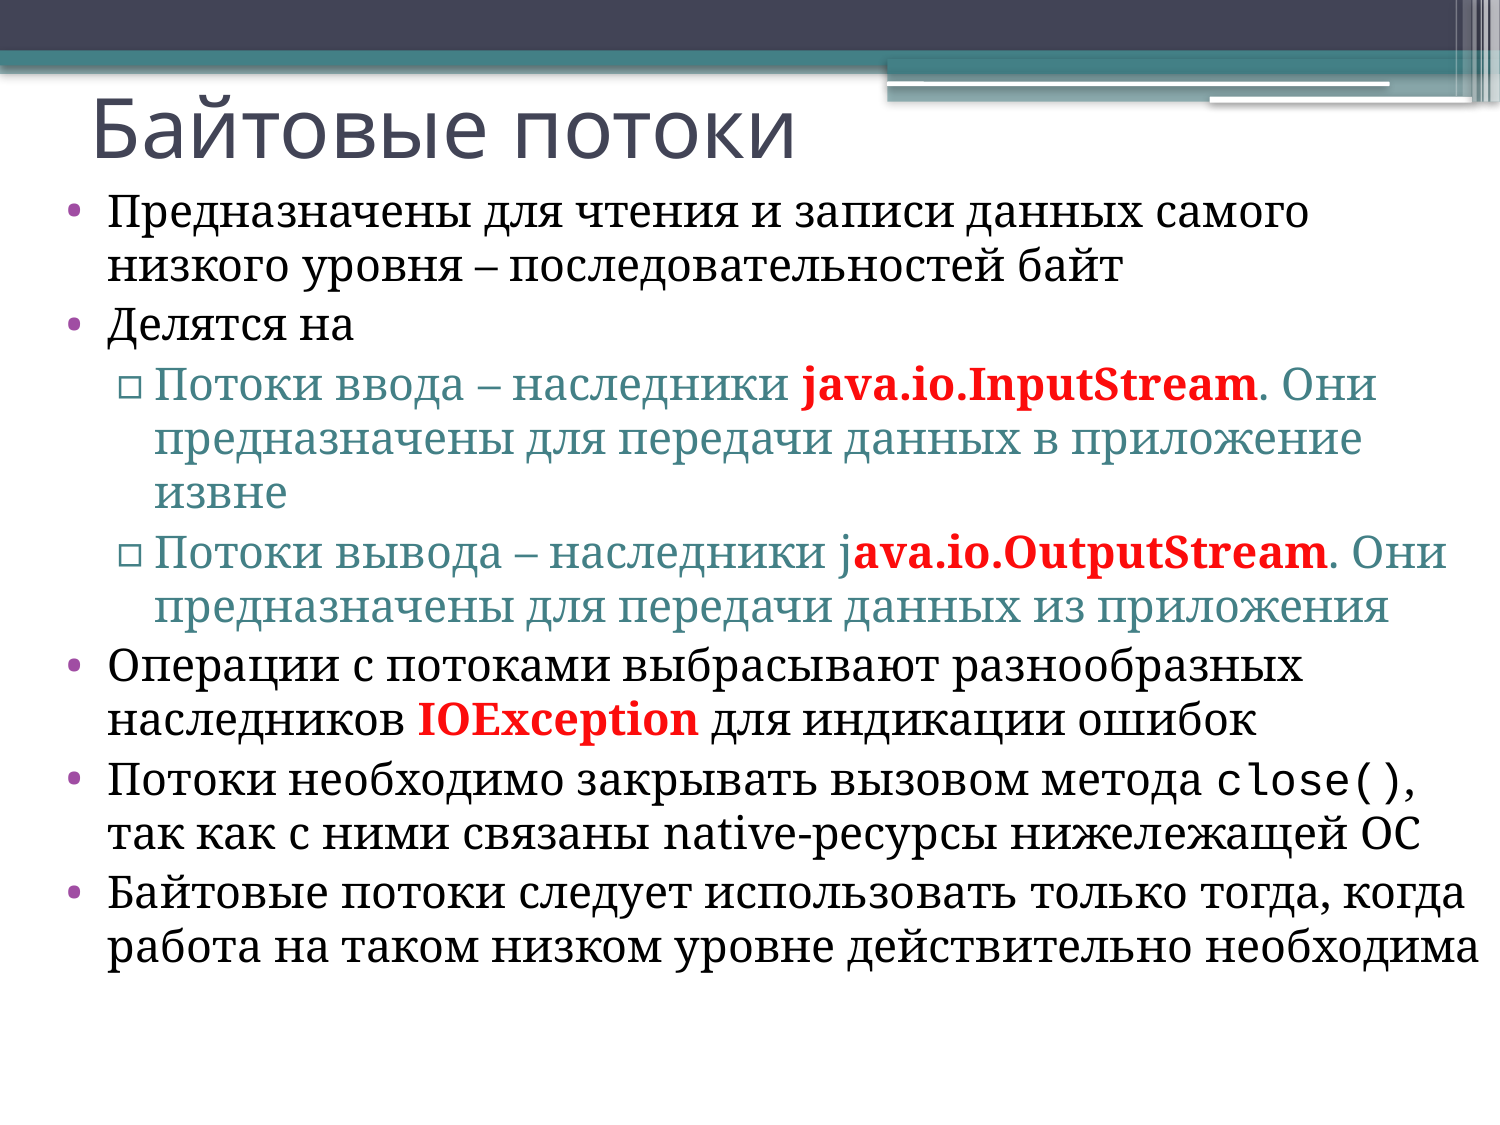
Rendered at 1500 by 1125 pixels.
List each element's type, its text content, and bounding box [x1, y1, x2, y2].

list Предназначены для чтения и записи данных самого низкого уровня – последовательностей байт Делятся на Потоки ввода – наследники java.io.InputStream. Они предназначены для передачи данных в приложение извне Потоки вывода – наследники java.io.OutputStream. Они предназначены для передачи данных из приложения Операции с потоками выбрасывают разнообразных наследников IOException для индикации ошибок Потоки необходимо закрывать вызовом метода close(), так как с ними связаны native-ресурсы нижележащей ОС Байтовые потоки следует использовать только тогда, когда работа на таком низком уровне действительно необходима [34, 174, 1500, 1061]
title Байтовые потоки [75, 37, 1425, 174]
